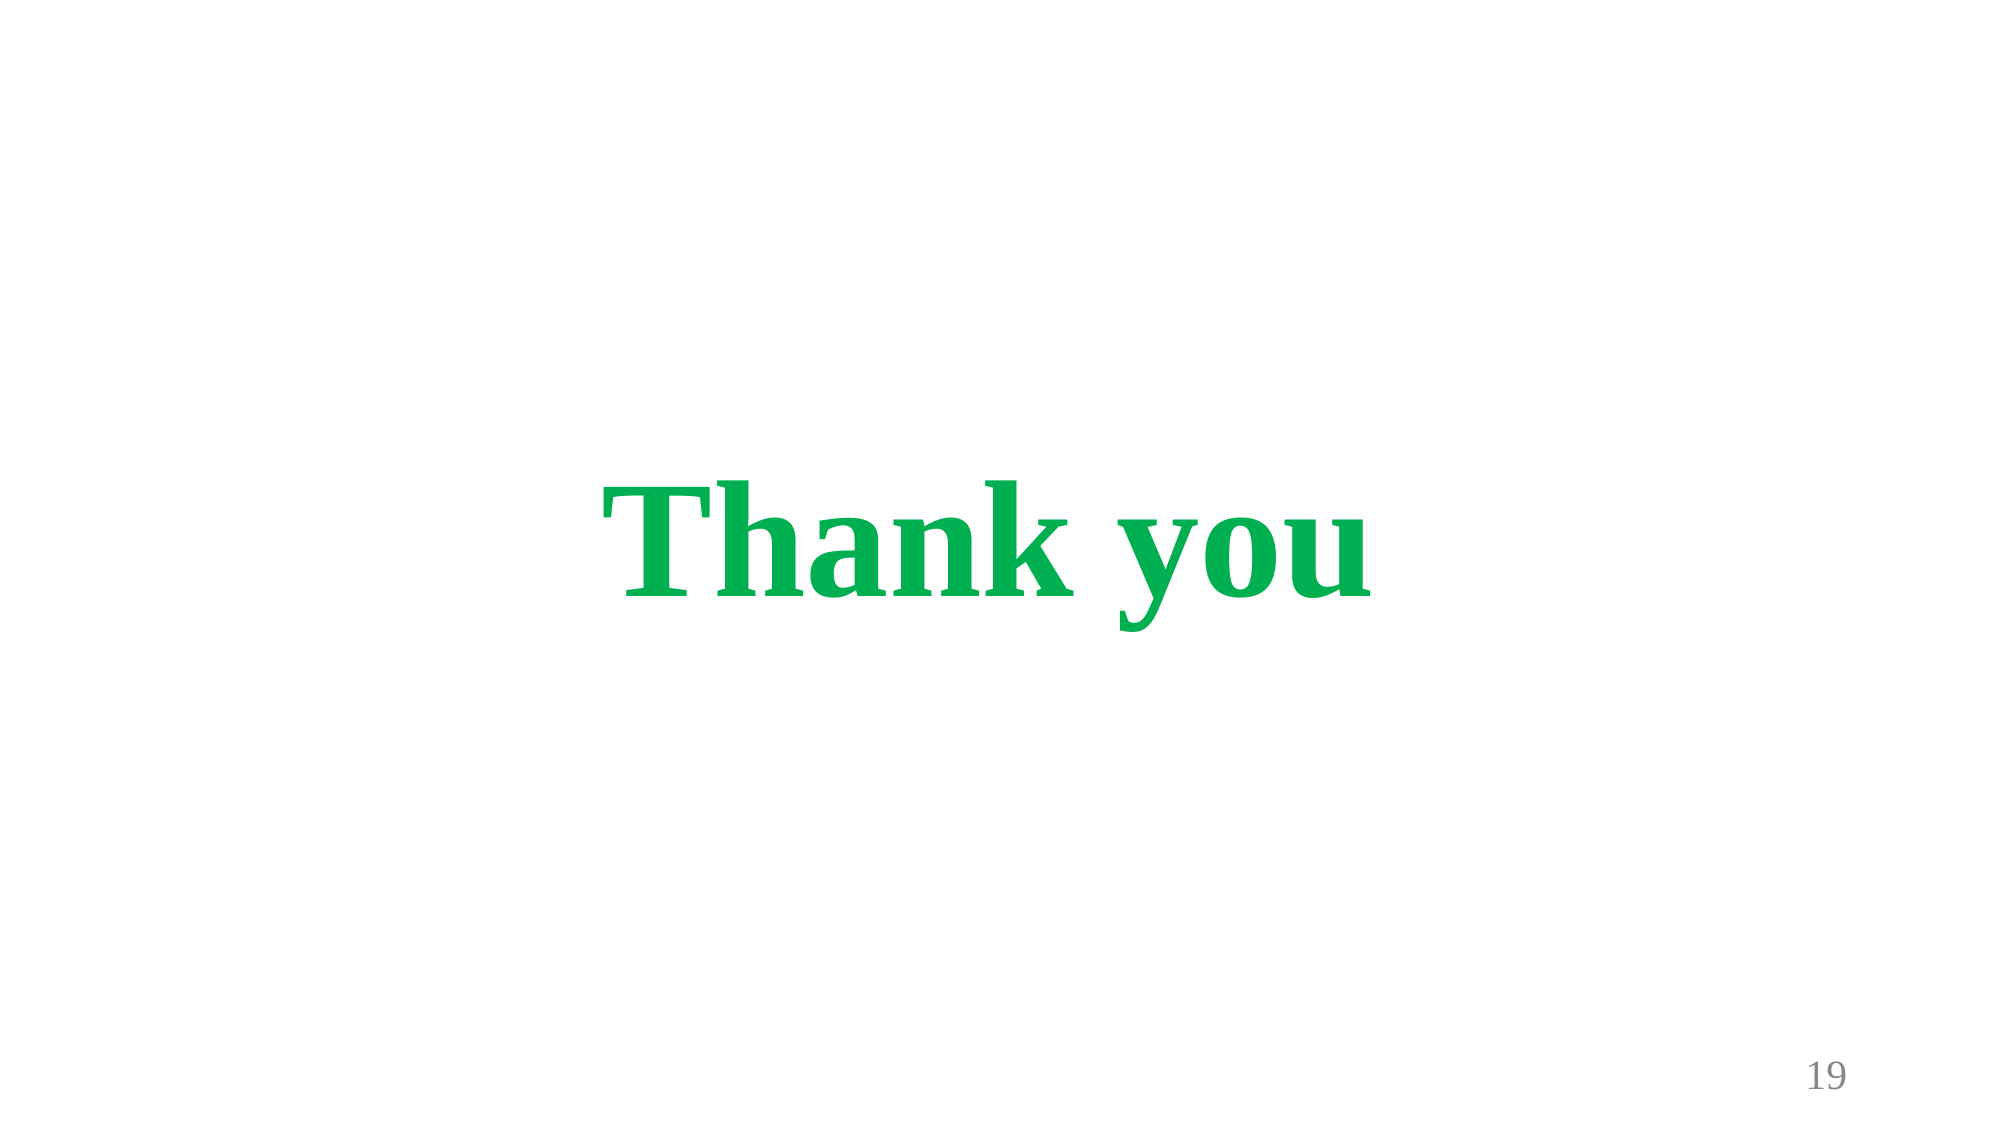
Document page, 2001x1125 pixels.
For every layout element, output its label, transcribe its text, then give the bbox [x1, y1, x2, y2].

list Thank you [126, 224, 1852, 939]
slide_number 19 [1412, 1042, 1863, 1103]
